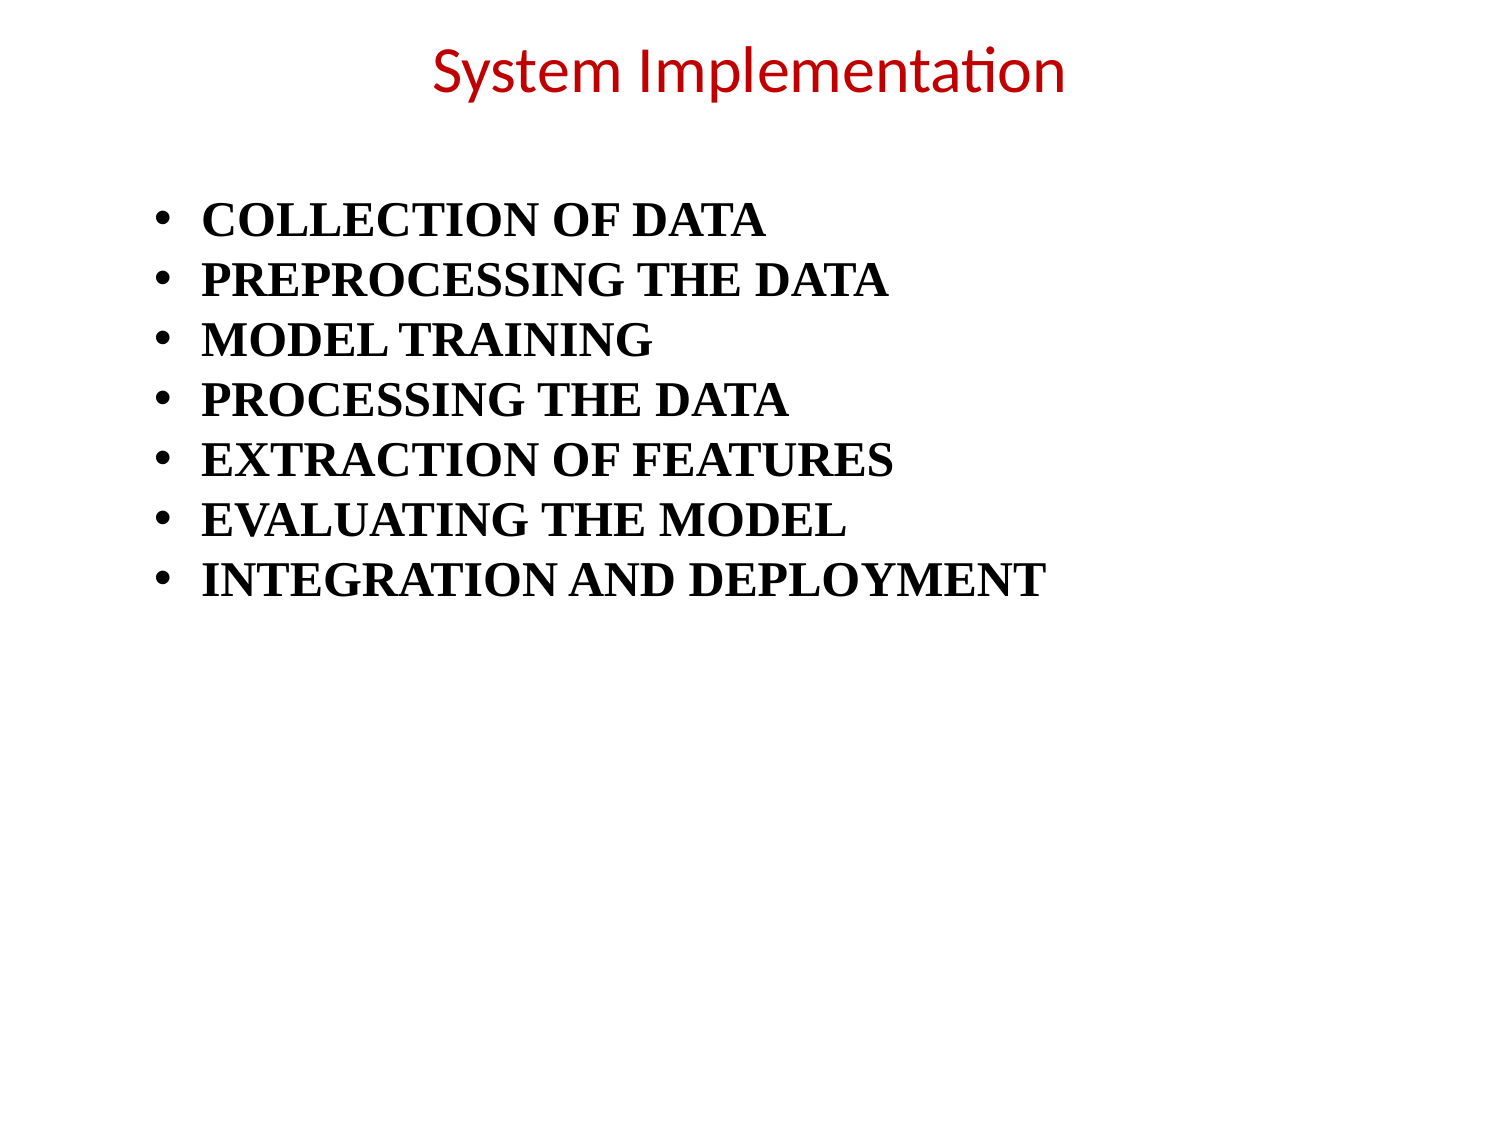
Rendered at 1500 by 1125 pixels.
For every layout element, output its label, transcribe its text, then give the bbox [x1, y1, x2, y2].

title System Implementation [103, 27, 1397, 115]
text_box COLLECTION OF DATA PREPROCESSING THE DATA MODEL TRAINING PROCESSING THE DATA EXTRACTION OF FEATURES EVALUATING THE MODEL INTEGRATION AND DEPLOYMENT [139, 179, 1361, 615]
